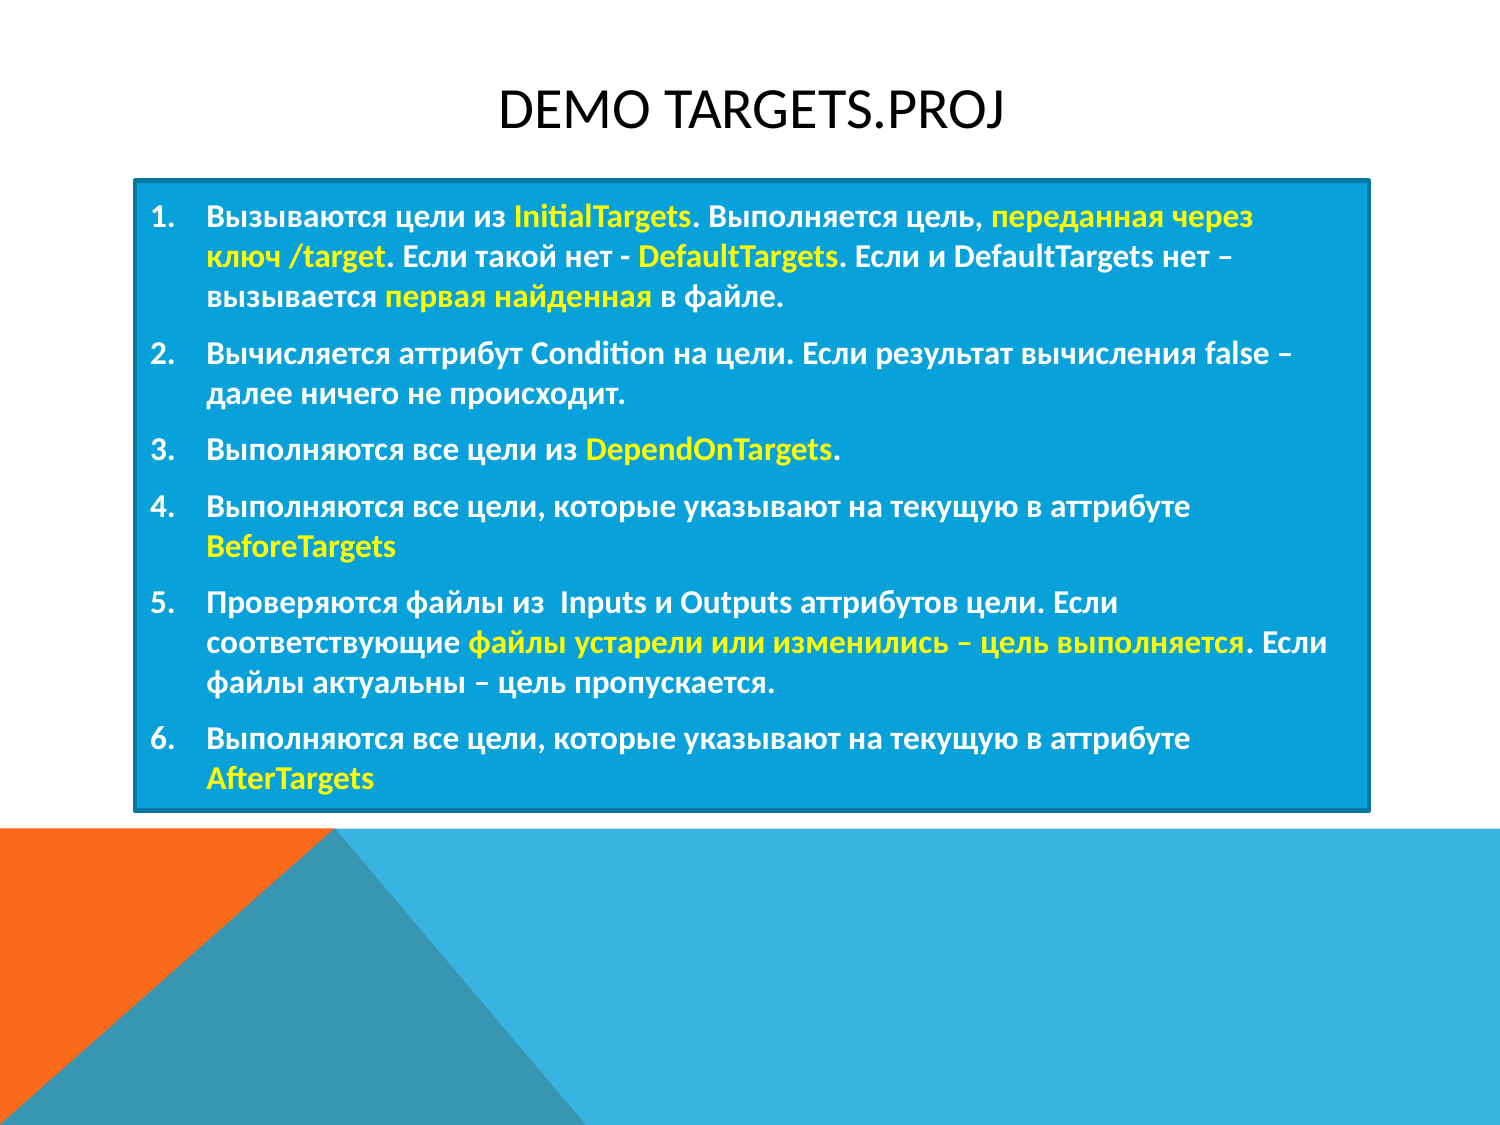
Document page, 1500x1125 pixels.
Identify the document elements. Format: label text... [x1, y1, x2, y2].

title DEMO Targets.proj [135, 60, 1369, 150]
list Вызываются цели из InitialTargets. Выполняется цель, переданная через ключ /target. Если такой нет - DefaultTargets. Если и DefaultTargets нет – вызывается первая найденная в файле. Вычисляется аттрибут Condition на цели. Если результат вычисления false – далее ничего не происходит. Выполняются все цели из DependOnTargets. Выполняются все цели, которые указывают на текущую в аттрибуте BeforeTargets Проверяются файлы из Inputs и Outputs аттрибутов цели. Если соответствующие файлы устарели или изменились – цель выполняется. Если файлы актуальны – цель пропускается. Выполняются все цели, которые указывают на текущую в аттрибуте AfterTargets [133, 178, 1371, 813]
